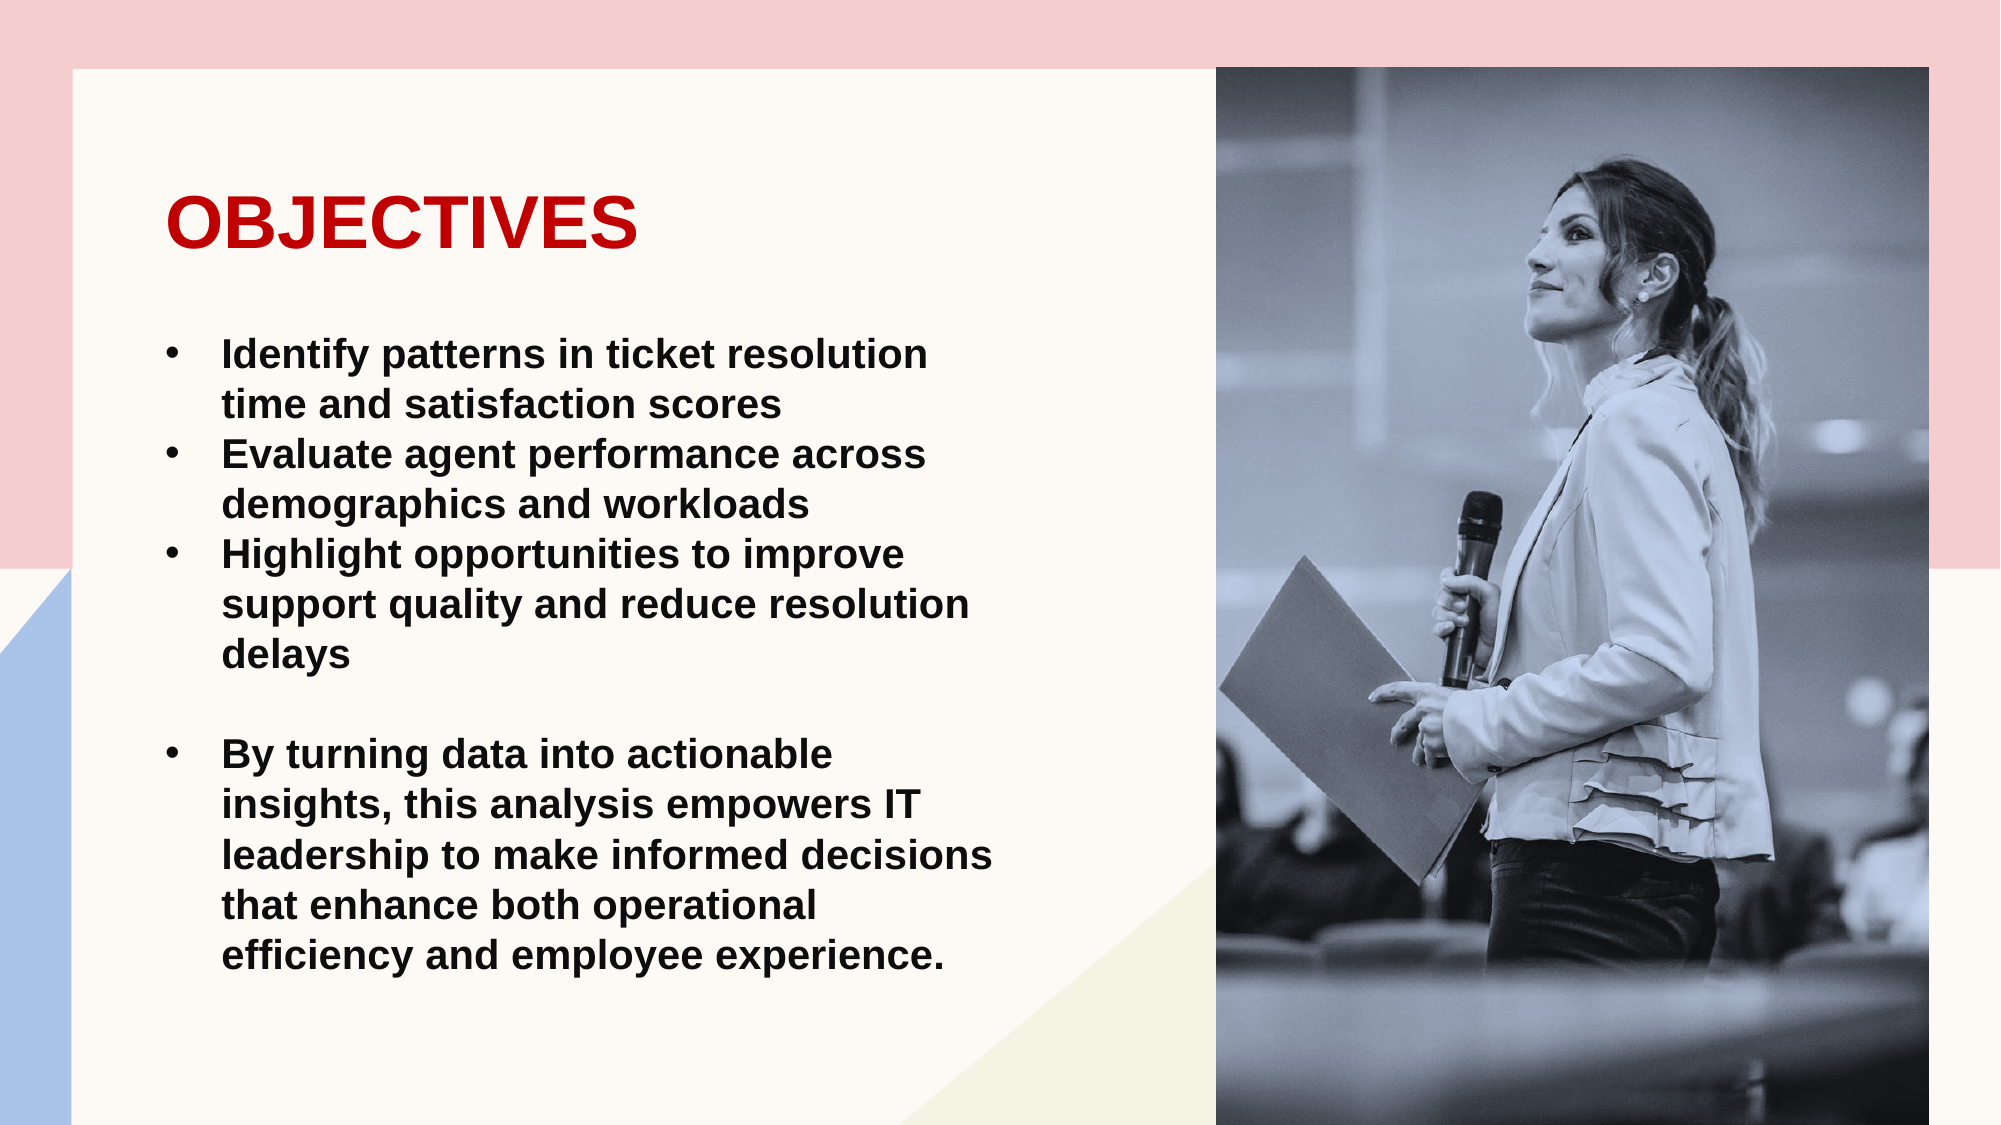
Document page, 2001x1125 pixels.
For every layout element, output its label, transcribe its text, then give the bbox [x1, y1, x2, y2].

list Identify patterns in ticket resolution time and satisfaction scores Evaluate agent performance across demographics and workloads Highlight opportunities to improve support quality and reduce resolution delays By turning data into actionable insights, this analysis empowers IT leadership to make informed decisions that enhance both operational efficiency and employee experience. [150, 326, 1013, 992]
title Objectives [150, 173, 1013, 314]
picture [1216, 67, 1929, 1125]
